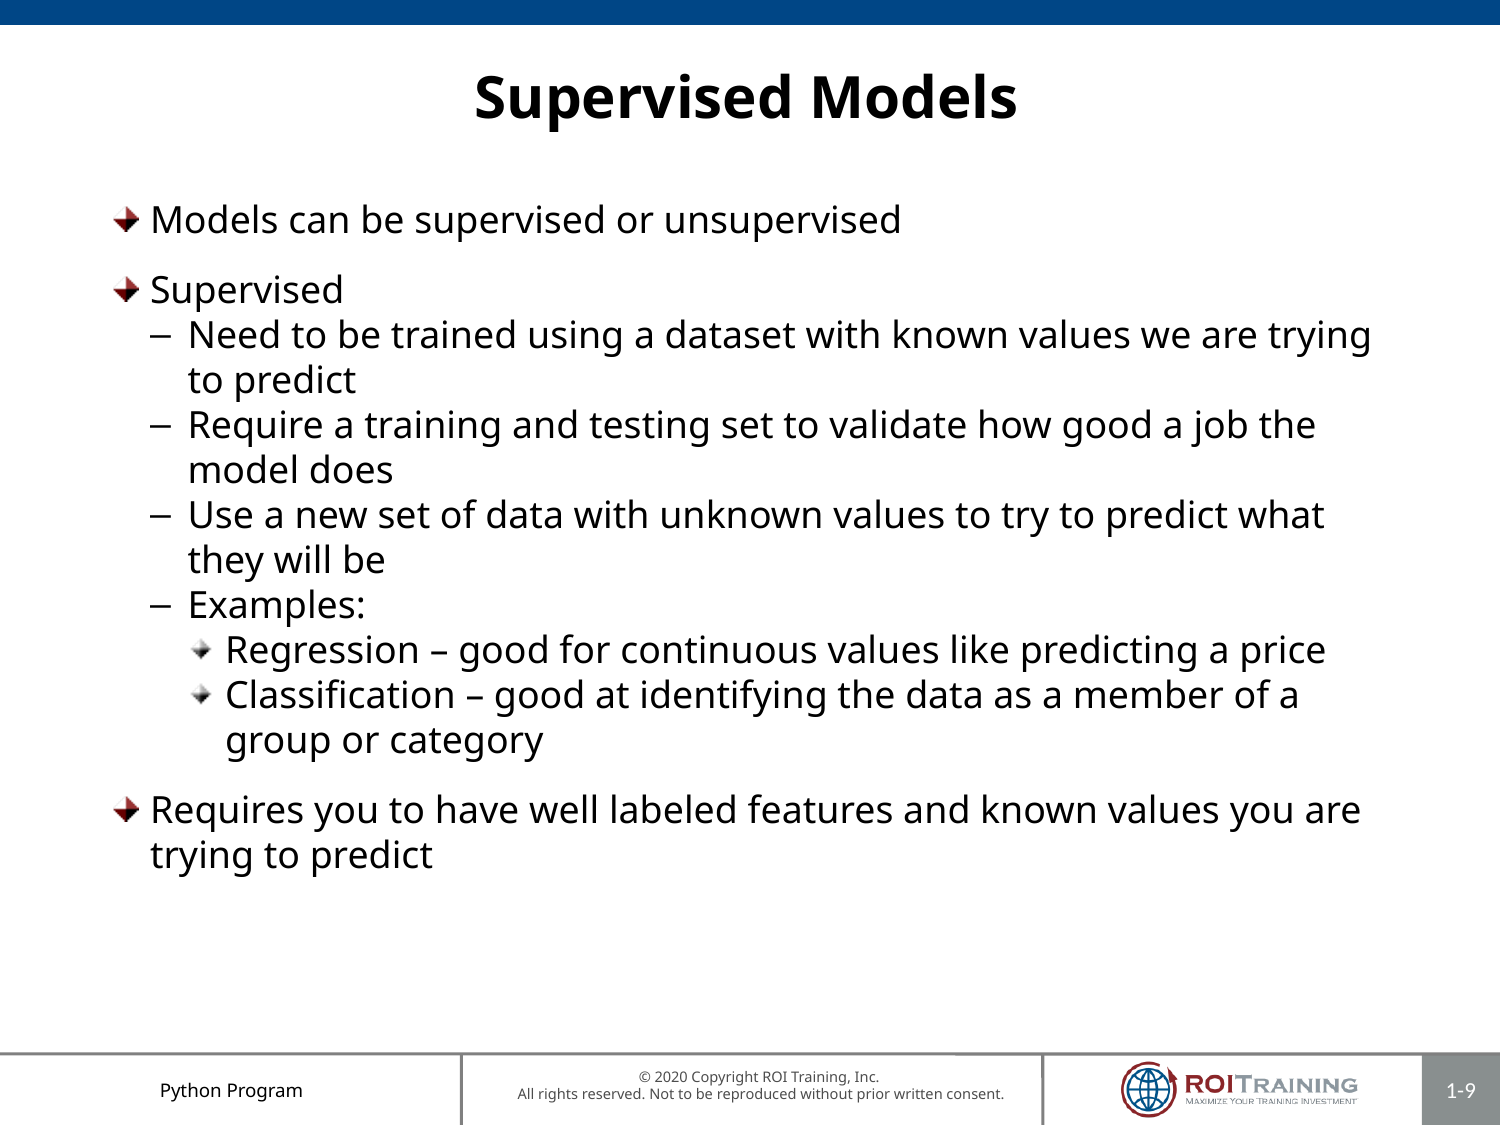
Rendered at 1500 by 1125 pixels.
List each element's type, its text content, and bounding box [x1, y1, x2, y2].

picture [112, 795, 139, 822]
picture [112, 205, 139, 232]
picture [1113, 1060, 1362, 1118]
picture [187, 635, 214, 662]
picture [187, 680, 214, 707]
list Models can be supervised or unsupervised Supervised Need to be trained using a dataset with known values we are trying to predict Require a training and testing set to validate how good a job the model does Use a new set of data with unknown values to try to predict what they will be Examples: Regression – good for continuous values like predicting a price Classification – good at identifying the data as a member of a group or category Requires you to have well labeled features and known values you are trying to predict [97, 188, 1413, 1020]
picture [112, 275, 139, 302]
title Supervised Models [172, 43, 1322, 147]
